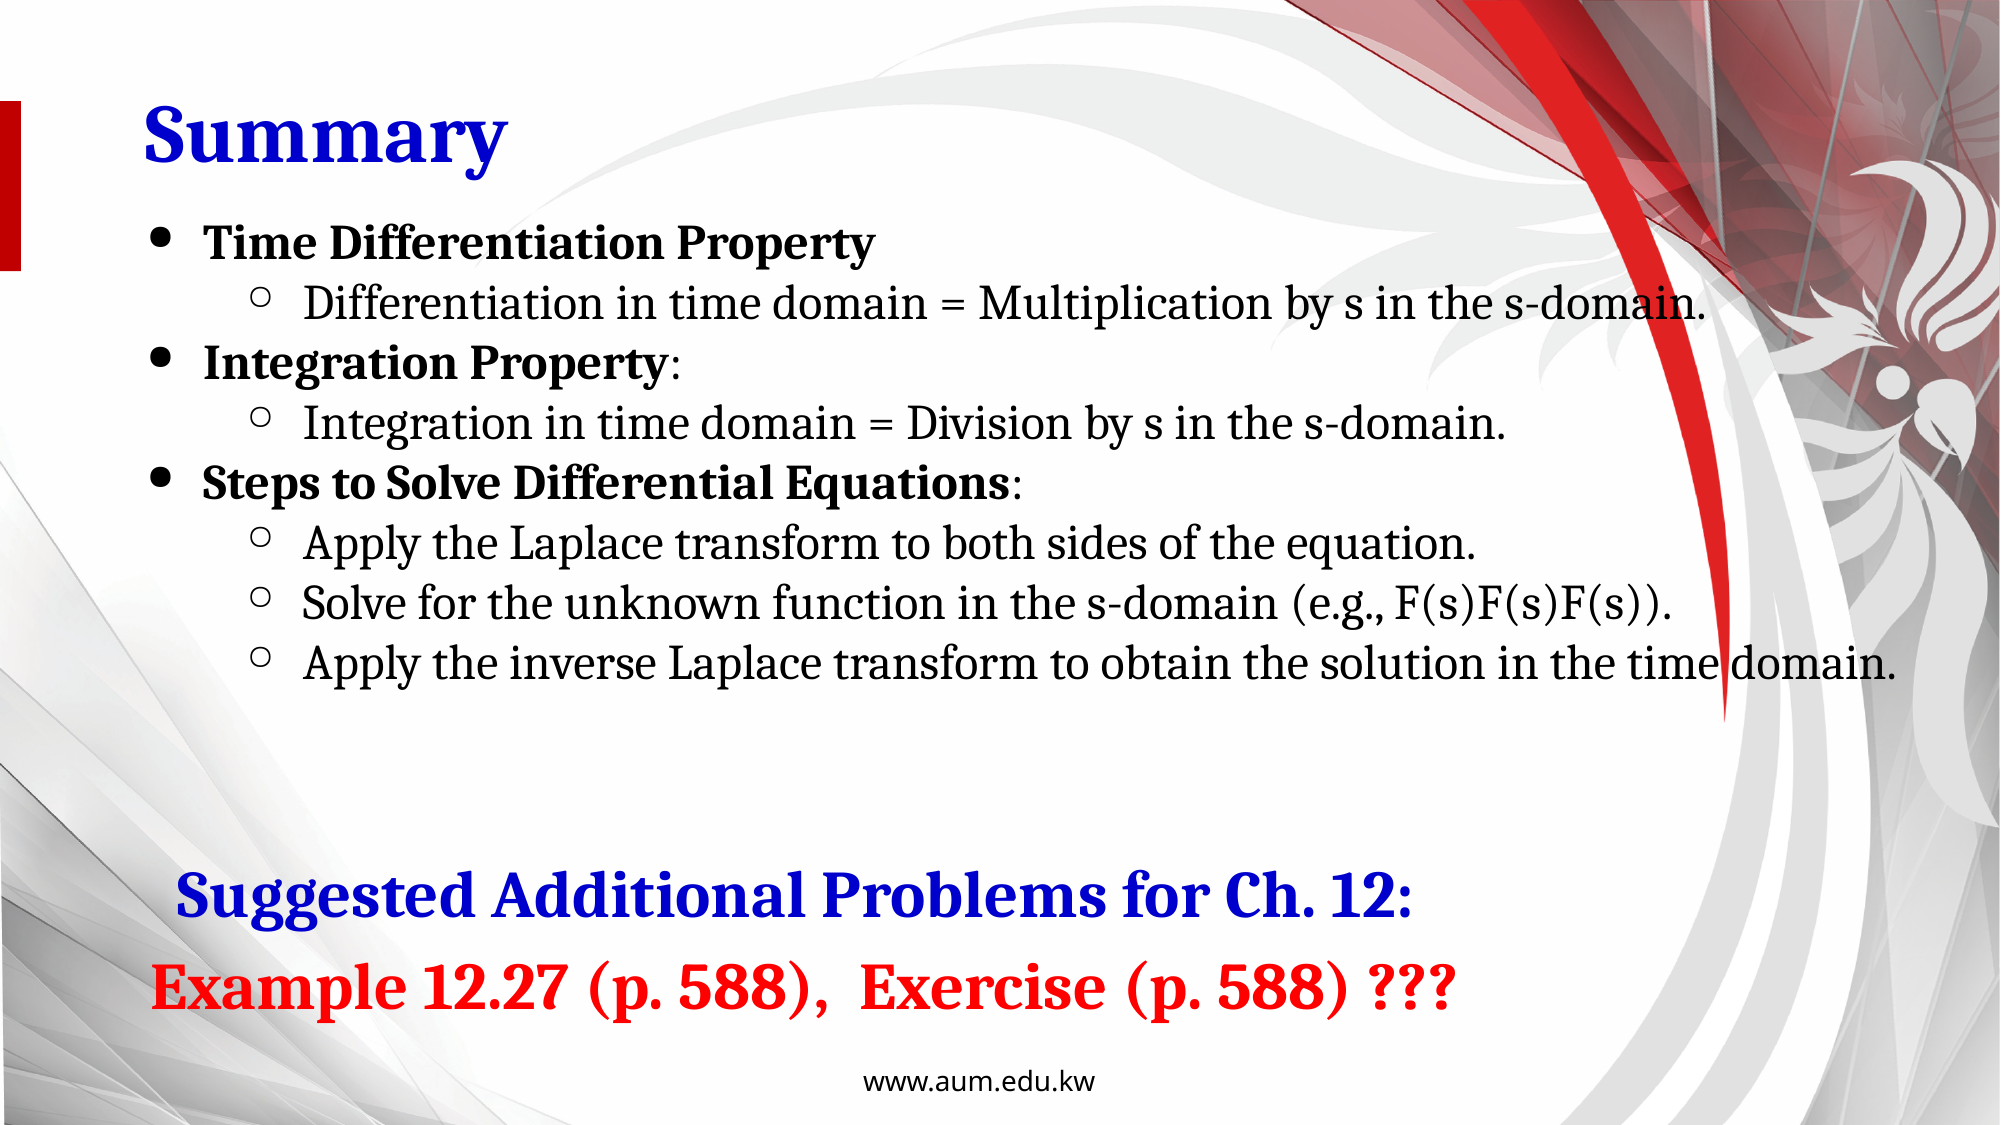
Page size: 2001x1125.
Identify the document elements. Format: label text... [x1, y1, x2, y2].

picture [0, 0, 2000, 1125]
text_box Suggested Additional Problems for Ch. 12: [163, 843, 1431, 935]
text_box Summary [130, 71, 525, 187]
text_box Example 12.27 (p. 588), Exercise (p. 588) ??? [135, 935, 1618, 1030]
list Time Differentiation Property Differentiation in time domain = Multiplication by s in the s-domain. Integration Property: Integration in time domain = Division by s in the s-domain. Steps to Solve Differential Equations: Apply the Laplace transform to both sides of the equation. Solve for the unknown function in the s-domain (e.g., F(s)F(s)F(s)). Apply the inverse Laplace transform to obtain the solution in the time domain. [131, 152, 2000, 806]
